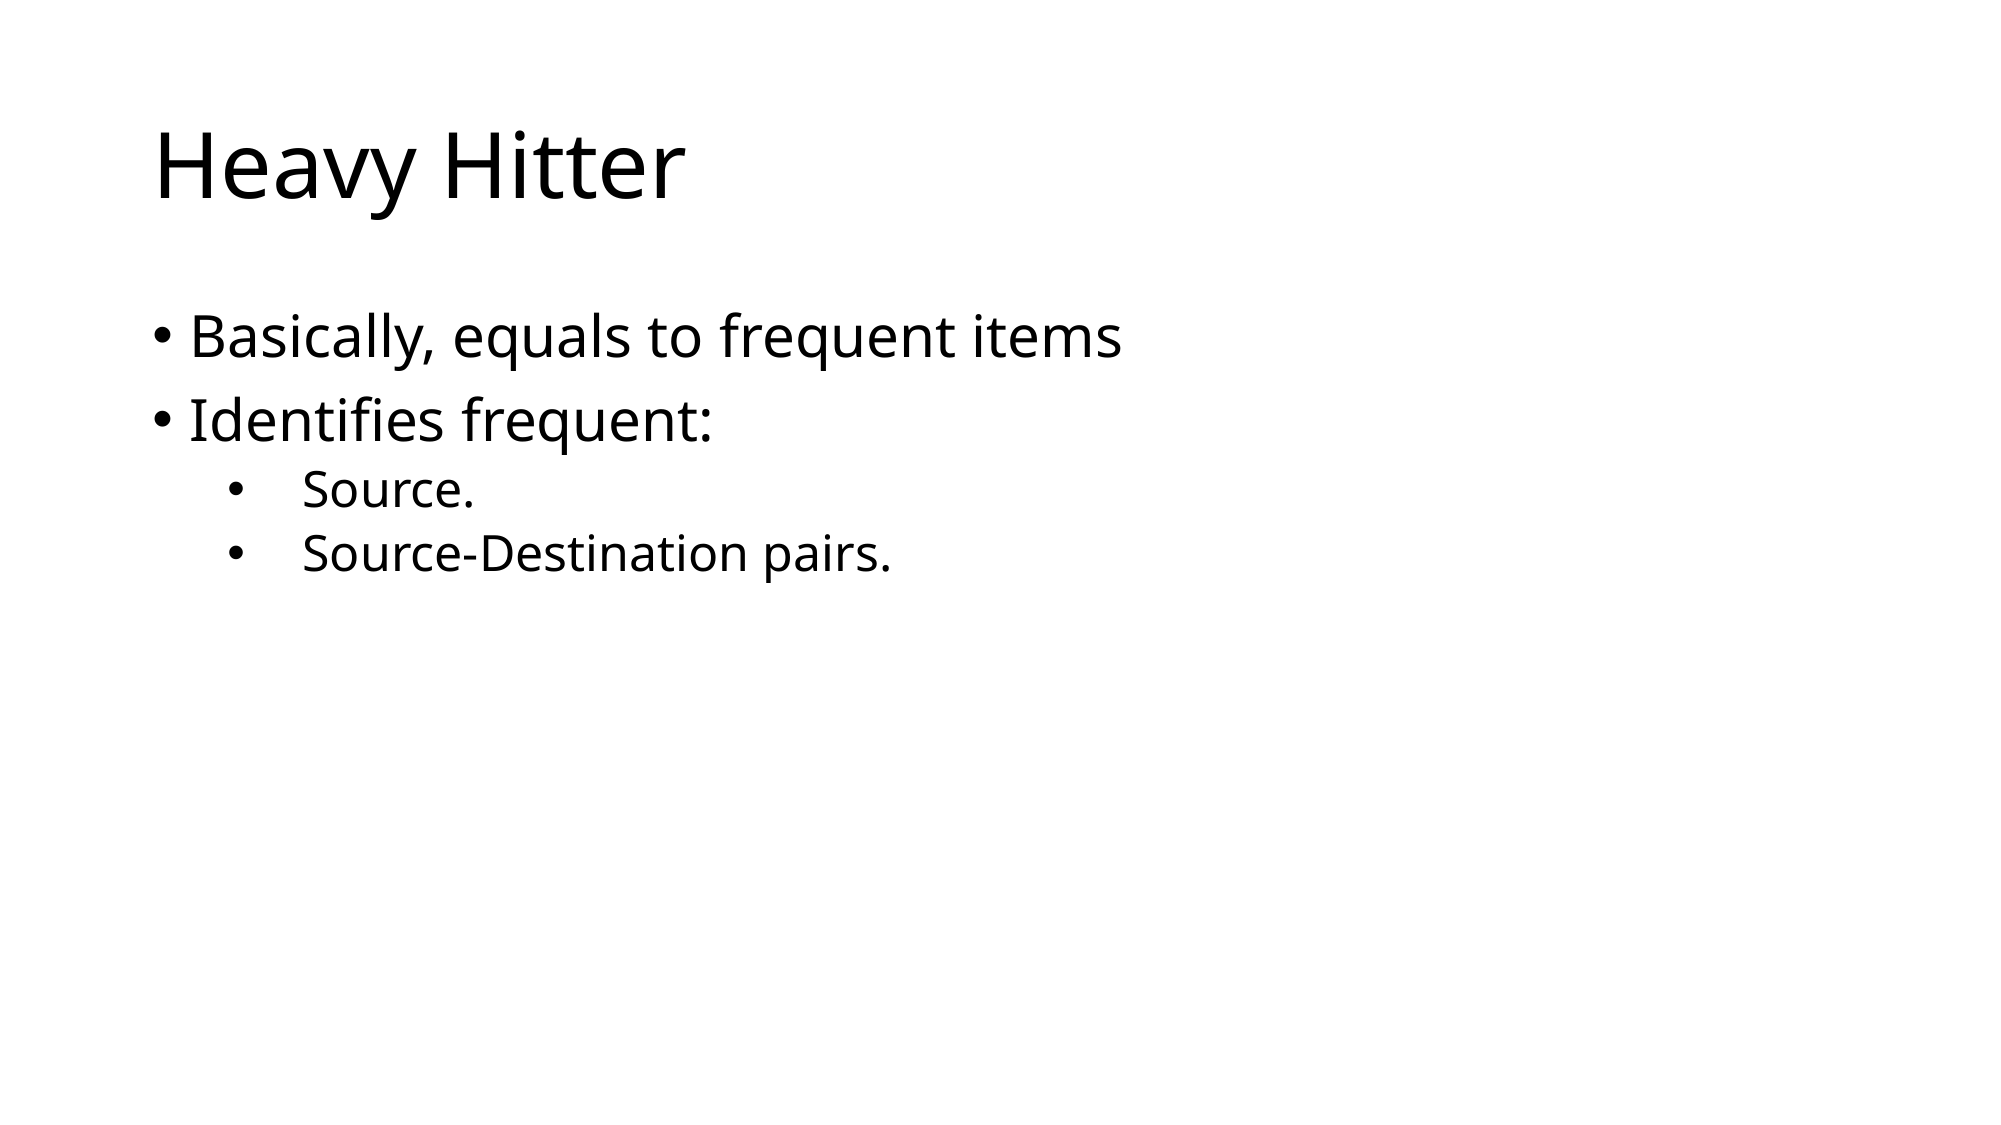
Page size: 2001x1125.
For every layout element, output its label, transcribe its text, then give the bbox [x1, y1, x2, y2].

title Heavy Hitter [137, 59, 1863, 278]
list Basically, equals to frequent items Identifies frequent: Source. Source-Destination pairs. [137, 299, 1863, 1014]
